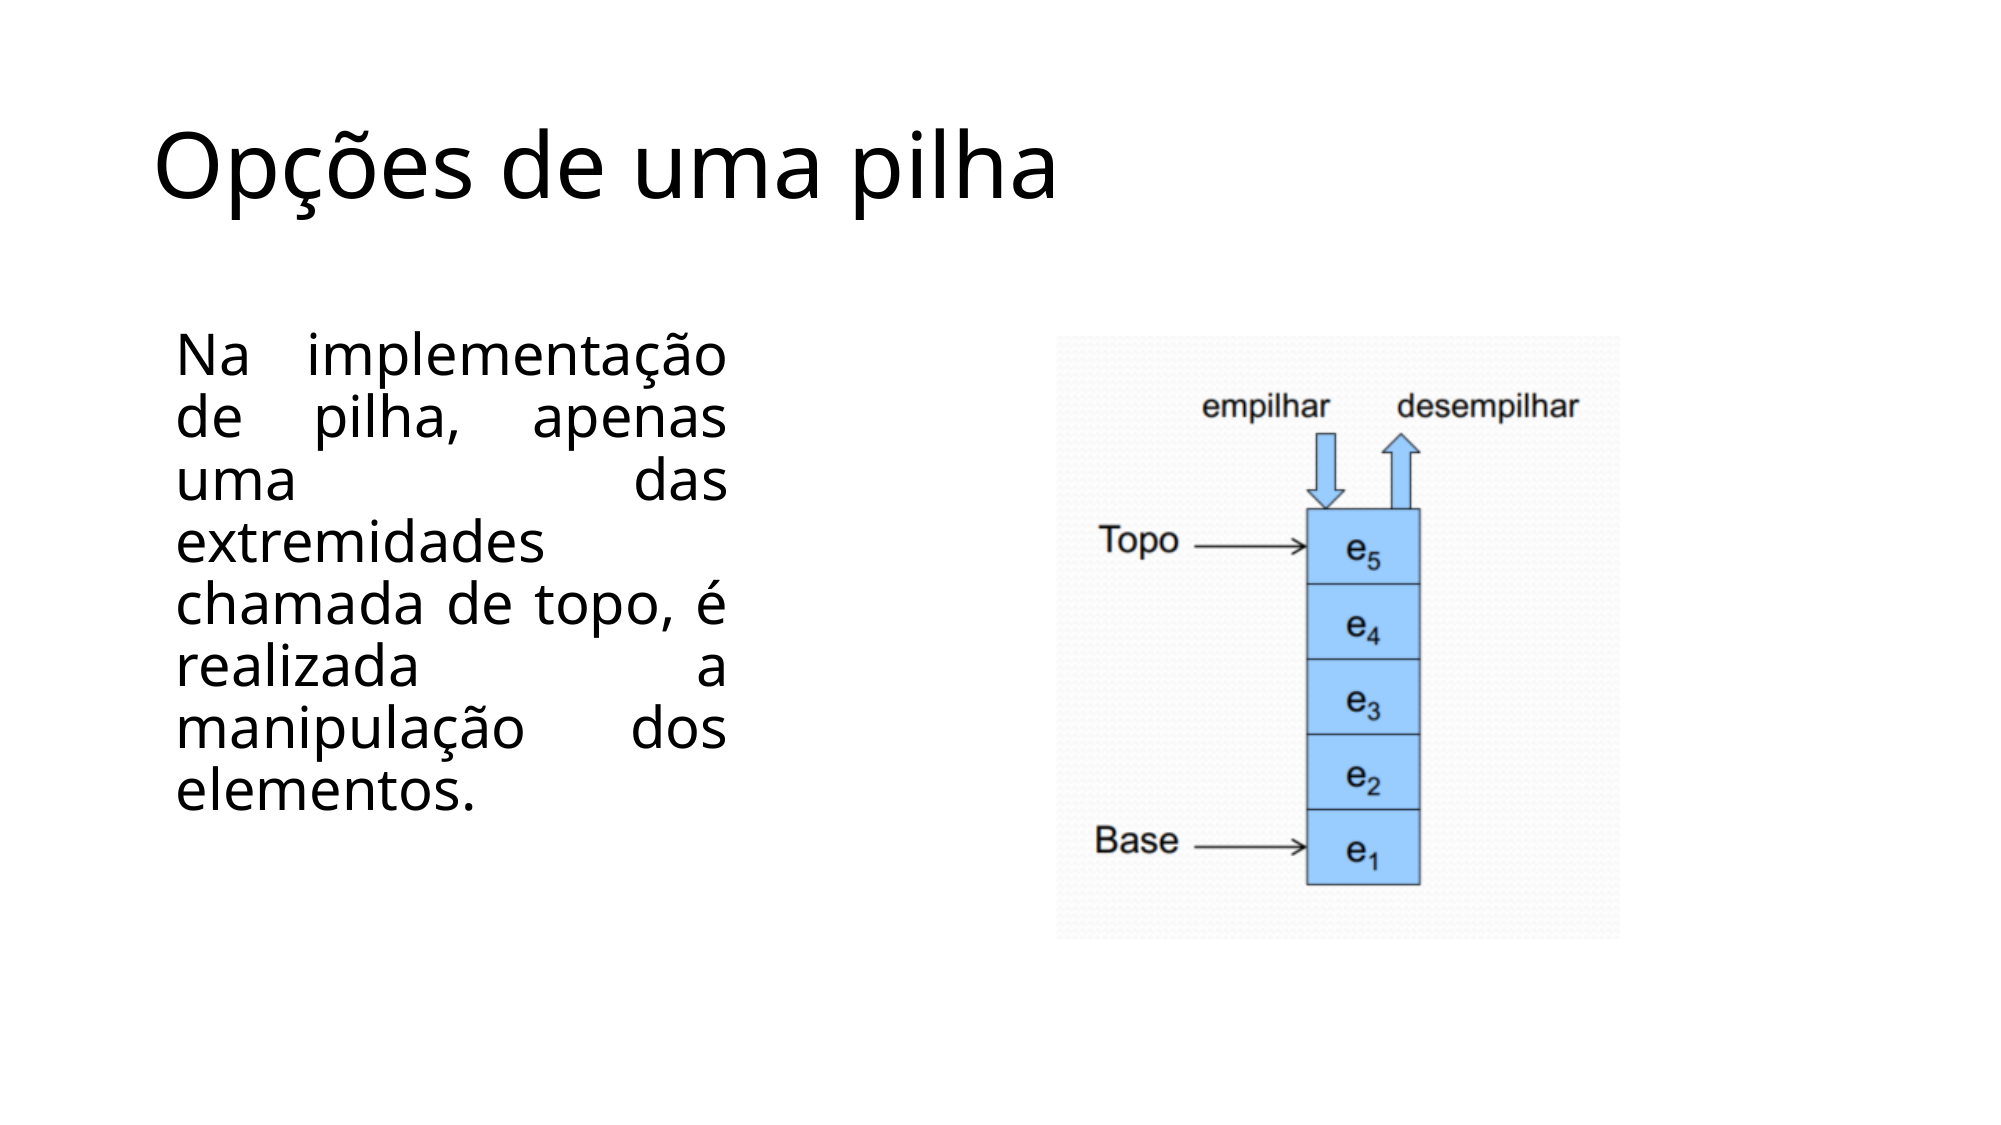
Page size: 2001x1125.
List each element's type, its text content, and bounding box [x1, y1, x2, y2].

picture [1056, 336, 1620, 939]
text_box Na implementação de pilha, apenas uma das extremidades chamada de topo, é realizada a manipulação dos elementos. [160, 316, 745, 833]
title Opções de uma pilha [137, 59, 1863, 278]
